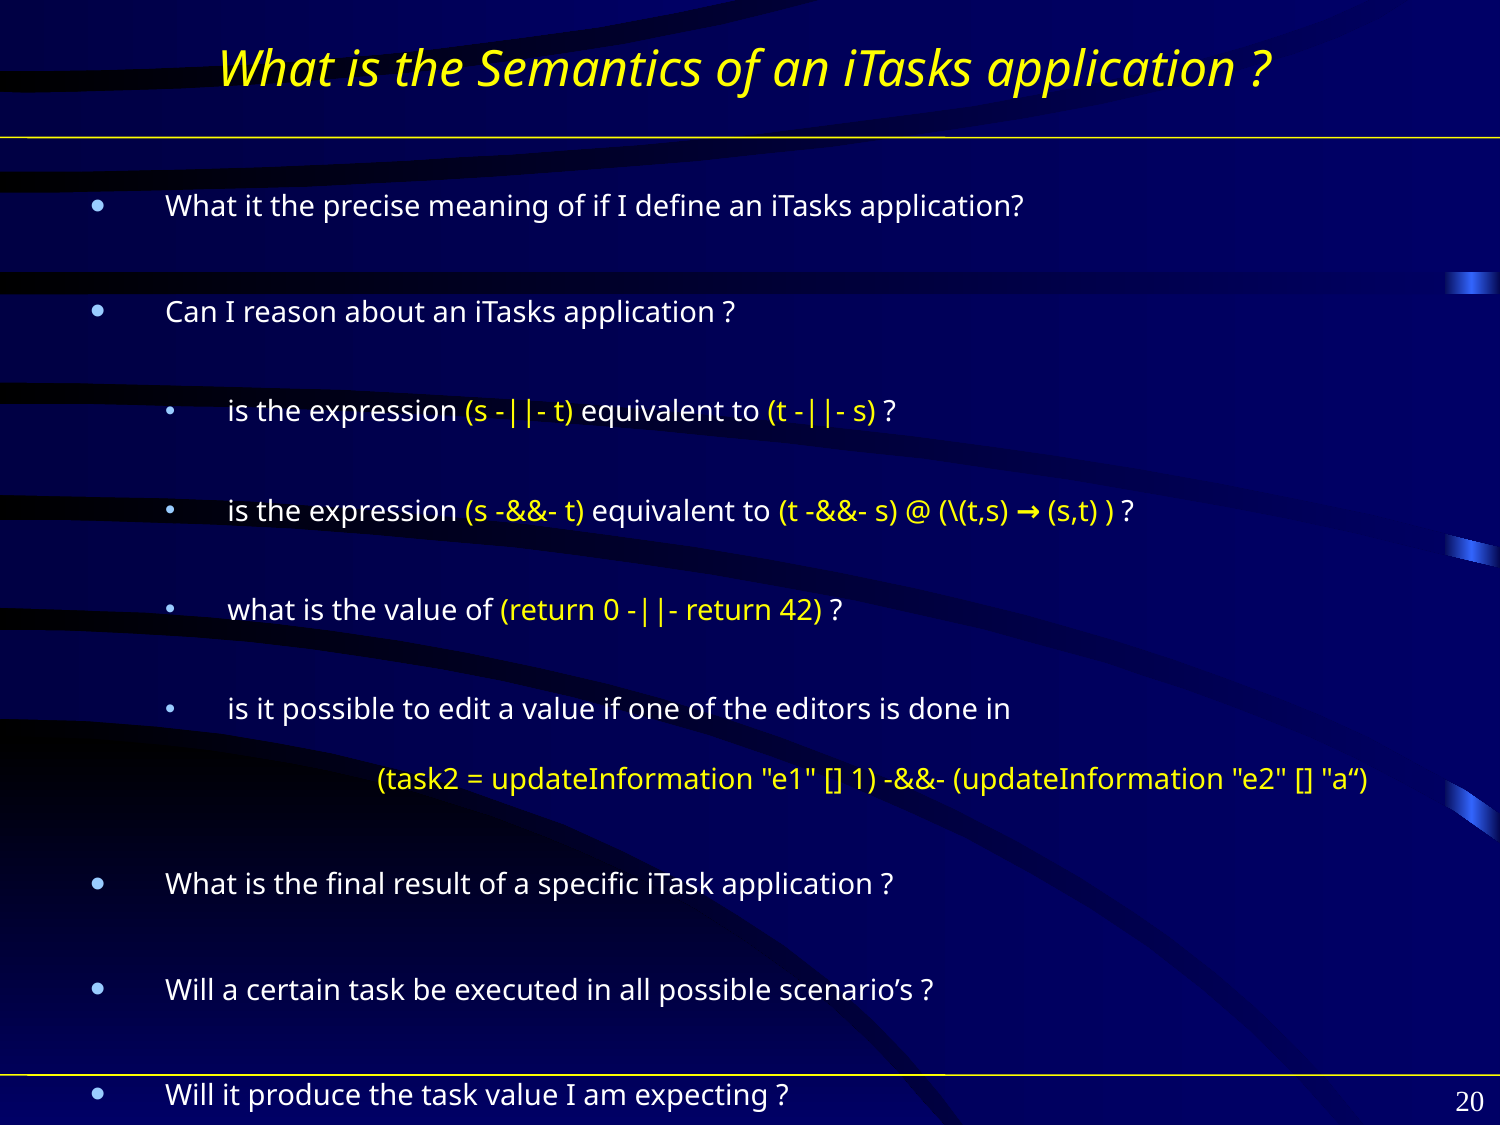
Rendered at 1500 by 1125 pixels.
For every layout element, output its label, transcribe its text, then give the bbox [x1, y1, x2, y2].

title What is the Semantics of an iTasks application ? [69, 0, 1420, 134]
slide_number 20 [1381, 1074, 1500, 1125]
list What it the precise meaning of if I define an iTasks application? Can I reason about an iTasks application ? is the expression (s -||- t) equivalent to (t -||- s) ? is the expression (s -&&- t) equivalent to (t -&&- s) @ (\(t,s) → (s,t) ) ? what is the value of (return 0 -||- return 42) ? is it possible to edit a value if one of the editors is done in (task2 = updateInformation "e1" [] 1) -&&- (updateInformation "e2" [] "a“) What is the final result of a specific iTask application ? Will a certain task be executed in all possible scenario’s ? Will it produce the task value I am expecting ? [0, 134, 1500, 1059]
